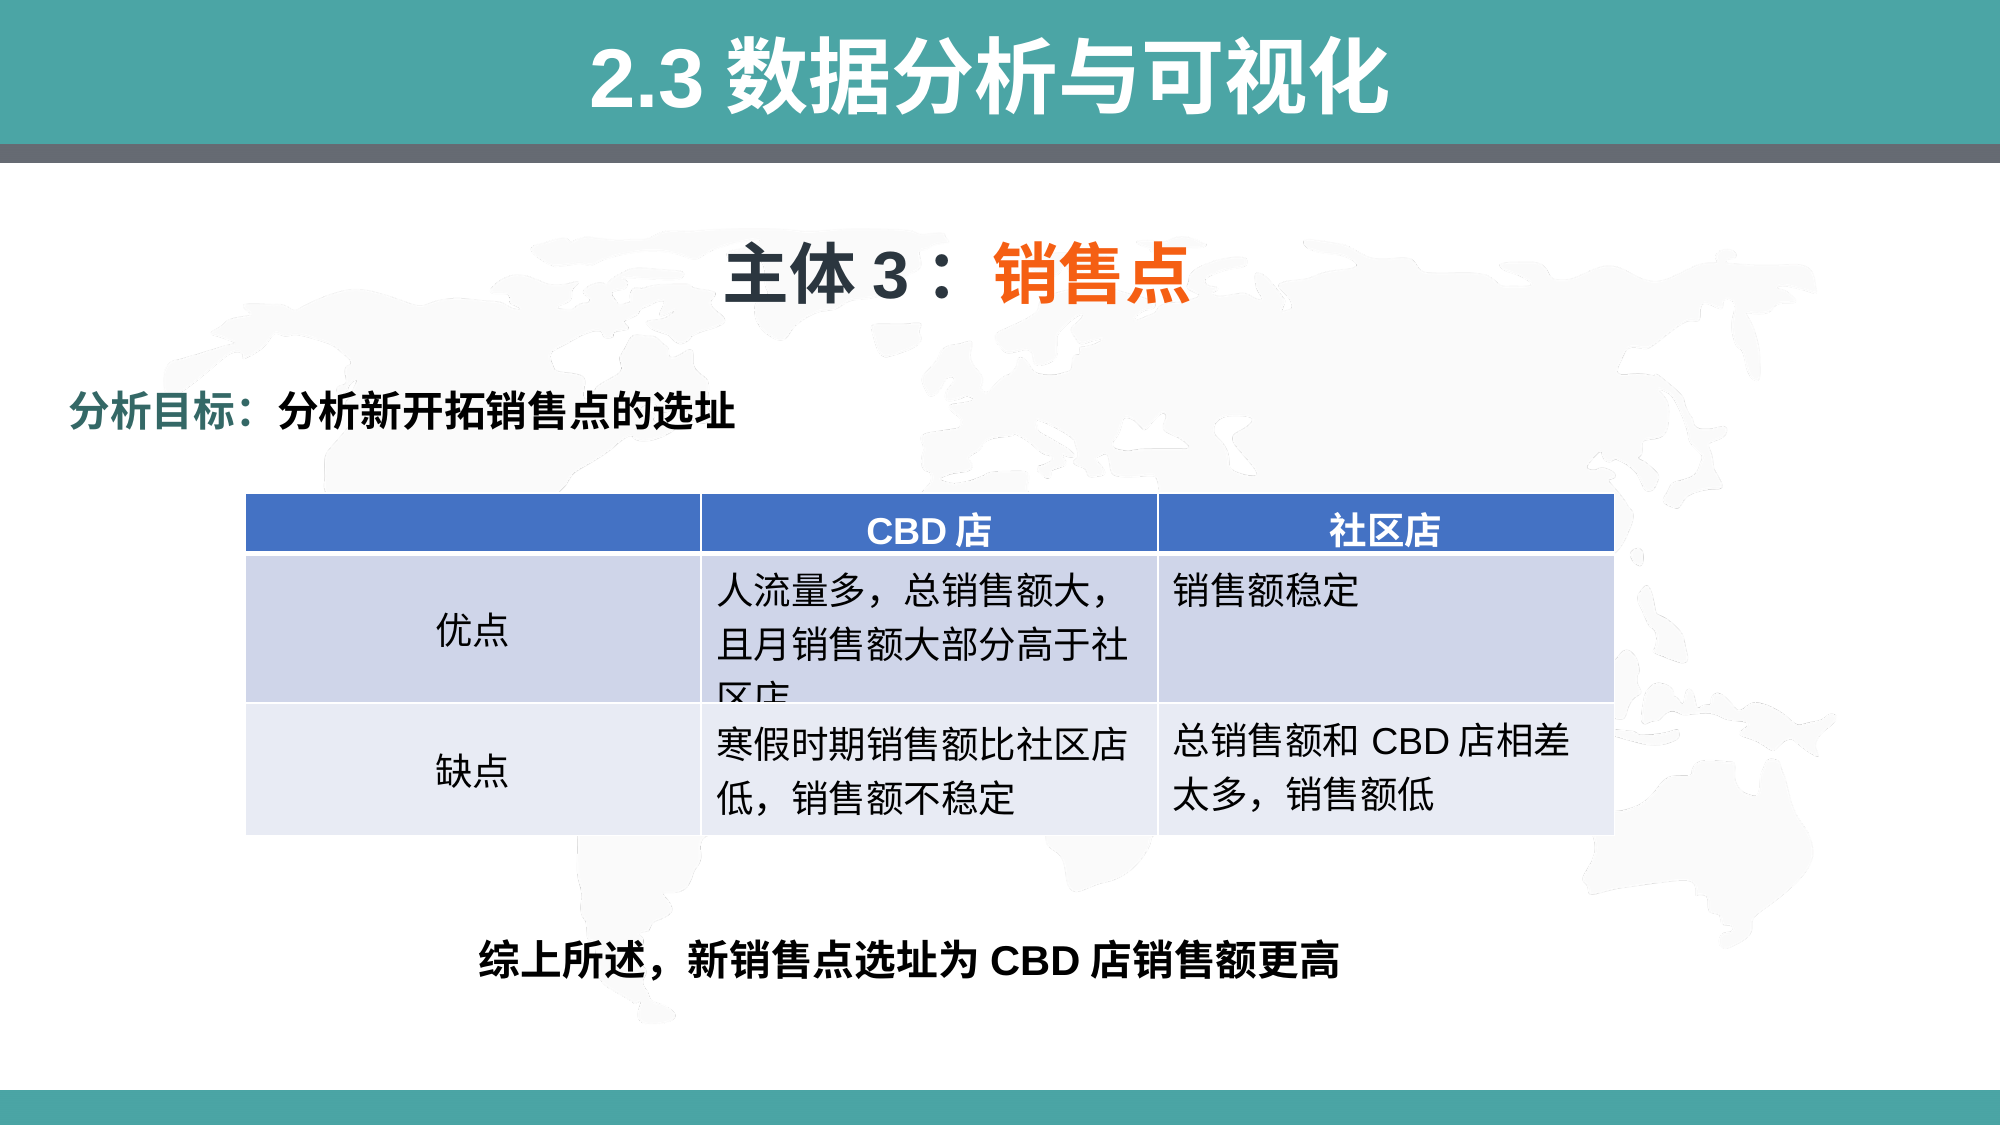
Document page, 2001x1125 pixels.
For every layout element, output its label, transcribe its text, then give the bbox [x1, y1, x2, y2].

text_box 综上所述，新销售点选址为CBD店销售额更高 [464, 916, 1452, 991]
text_box 主体3：销售点 [71, 208, 1844, 320]
table_cell 人流量多，总销售额大，且月销售额大部分高于社区店 [702, 556, 1157, 702]
table_cell 寒假时期销售额比社区店低，销售额不稳定 [702, 704, 1157, 835]
picture [163, 320, 1837, 1025]
table_cell 销售额稳定 [1159, 556, 1614, 702]
table_header [246, 494, 700, 551]
table_cell 缺点 [246, 704, 700, 835]
table_header CBD店 [702, 494, 1157, 551]
picture [0, 0, 2000, 163]
table_header 社区店 [1159, 494, 1614, 551]
picture [0, 1089, 2000, 1125]
table_cell 总销售额和CBD店相差太多，销售额低 [1159, 704, 1614, 835]
table_cell 优点 [246, 556, 700, 702]
text_box 分析目标：分析新开拓销售点的选址 [53, 367, 771, 443]
